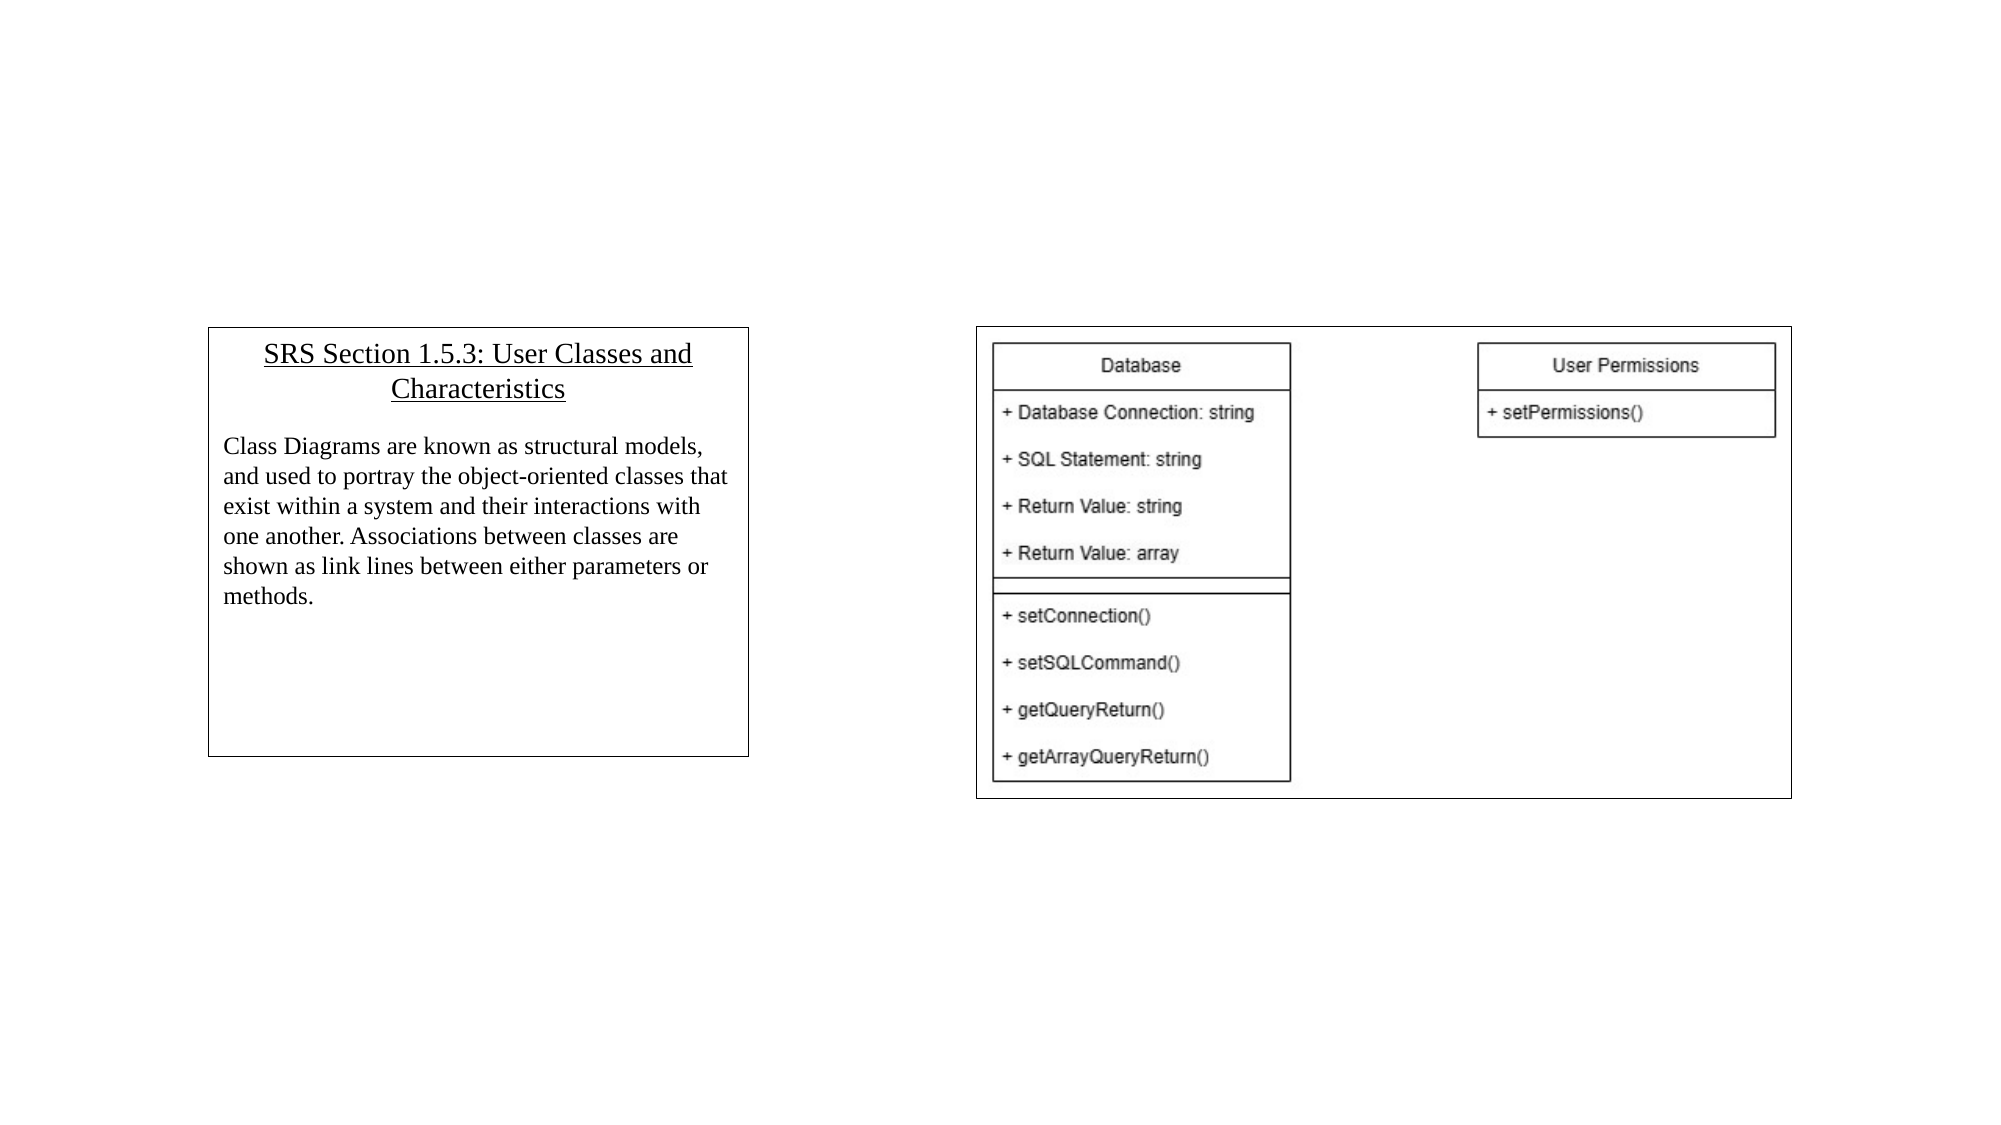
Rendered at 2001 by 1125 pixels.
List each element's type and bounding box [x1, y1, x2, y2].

text_box [208, 327, 1792, 798]
